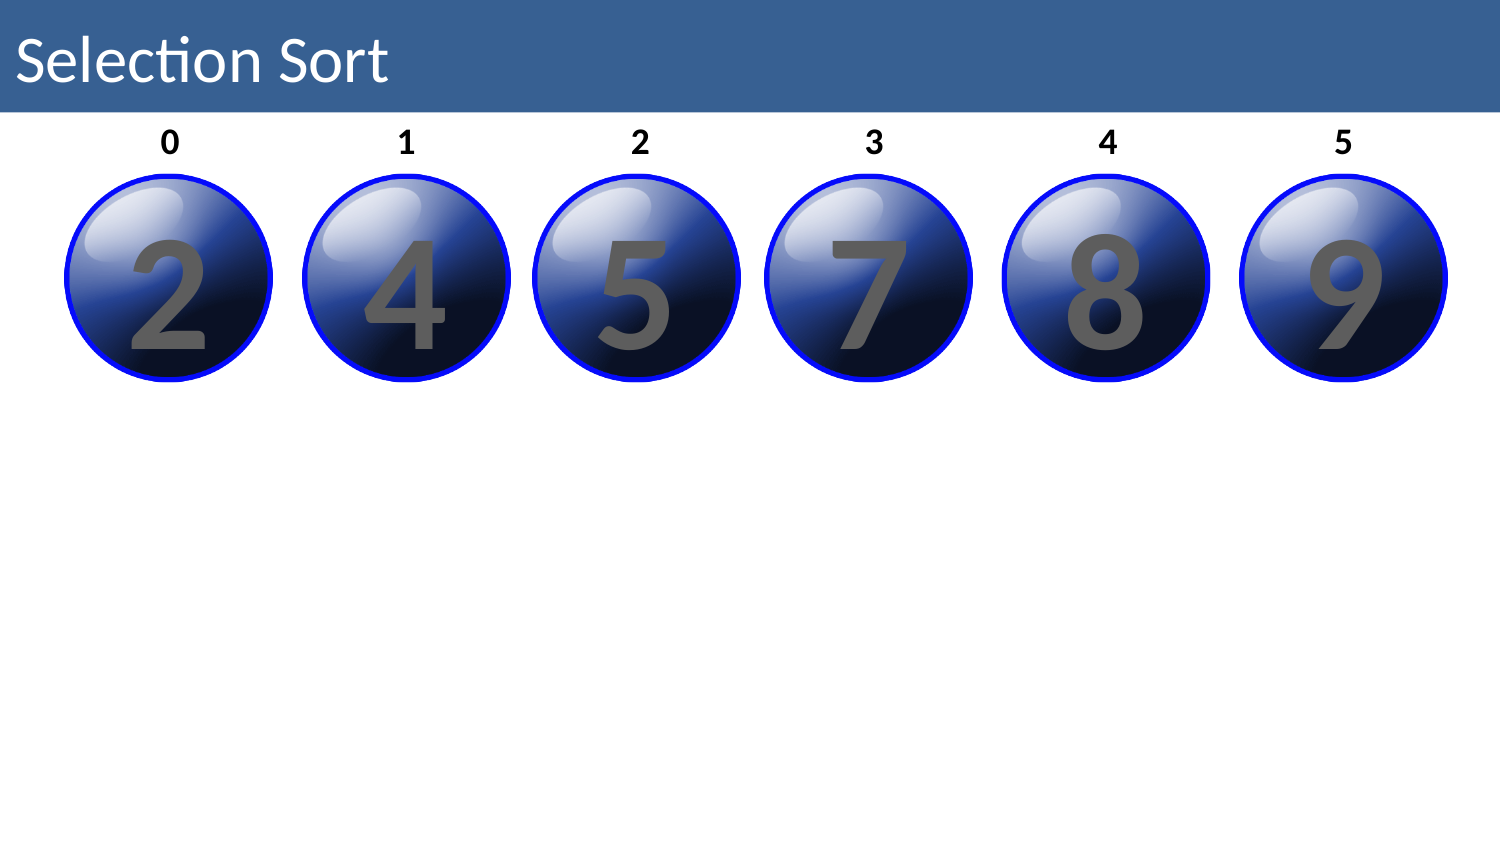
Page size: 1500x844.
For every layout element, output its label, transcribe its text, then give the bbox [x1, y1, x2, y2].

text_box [762, 171, 976, 393]
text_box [62, 171, 276, 393]
text_box Selection Sort [0, 0, 1500, 113]
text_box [999, 171, 1213, 393]
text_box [529, 171, 743, 393]
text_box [1237, 171, 1451, 393]
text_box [299, 171, 513, 393]
text_box 0 1 2 3 4 5 [137, 109, 1443, 170]
